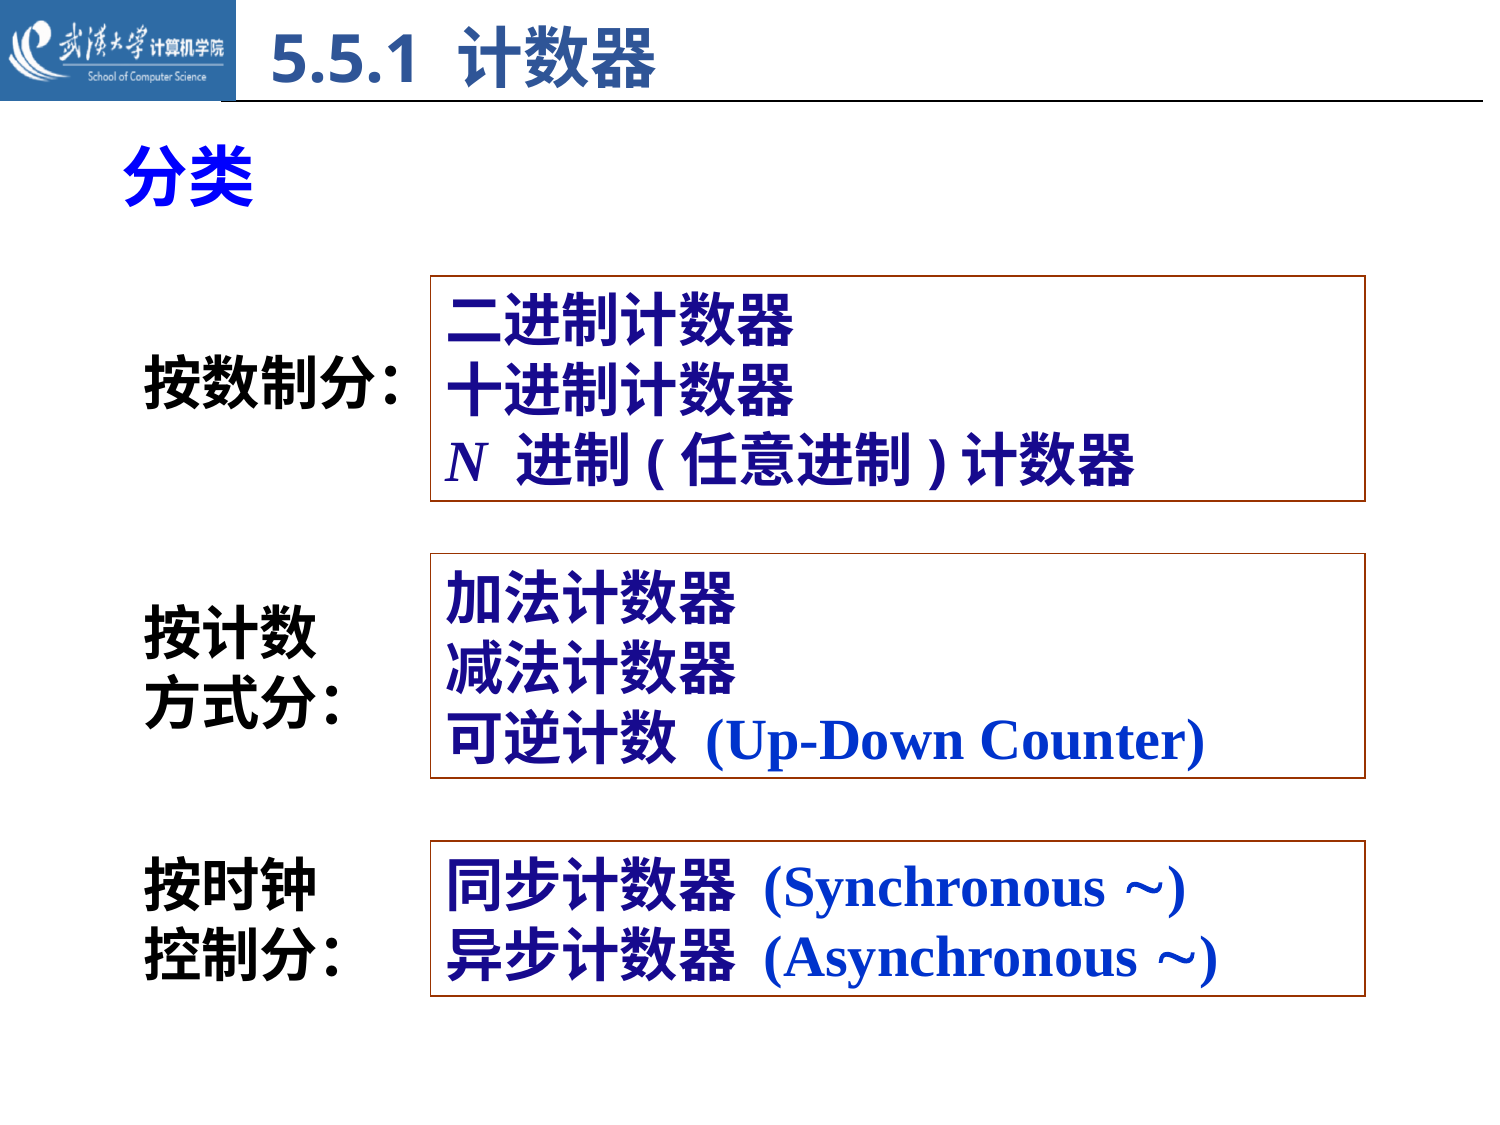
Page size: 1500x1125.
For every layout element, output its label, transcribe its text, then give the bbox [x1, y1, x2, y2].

text_box 加法计数器 减法计数器 可逆计数 (Up-Down Counter) [430, 553, 1365, 779]
text_box 二进制计数器 十进制计数器 N 进制(任意进制)计数器 [430, 276, 1365, 501]
text_box 按数制分： [128, 338, 430, 424]
text_box 同步计数器 (Synchronous ) 异步计数器 (Asynchronous ) [430, 841, 1365, 996]
text_box 分类 [106, 126, 270, 222]
text_box 5.5.1 计数器 [255, 8, 1270, 100]
text_box 按计数 方式分： [128, 588, 392, 744]
text_box 按时钟 控制分： [128, 841, 392, 996]
picture [0, 0, 236, 101]
